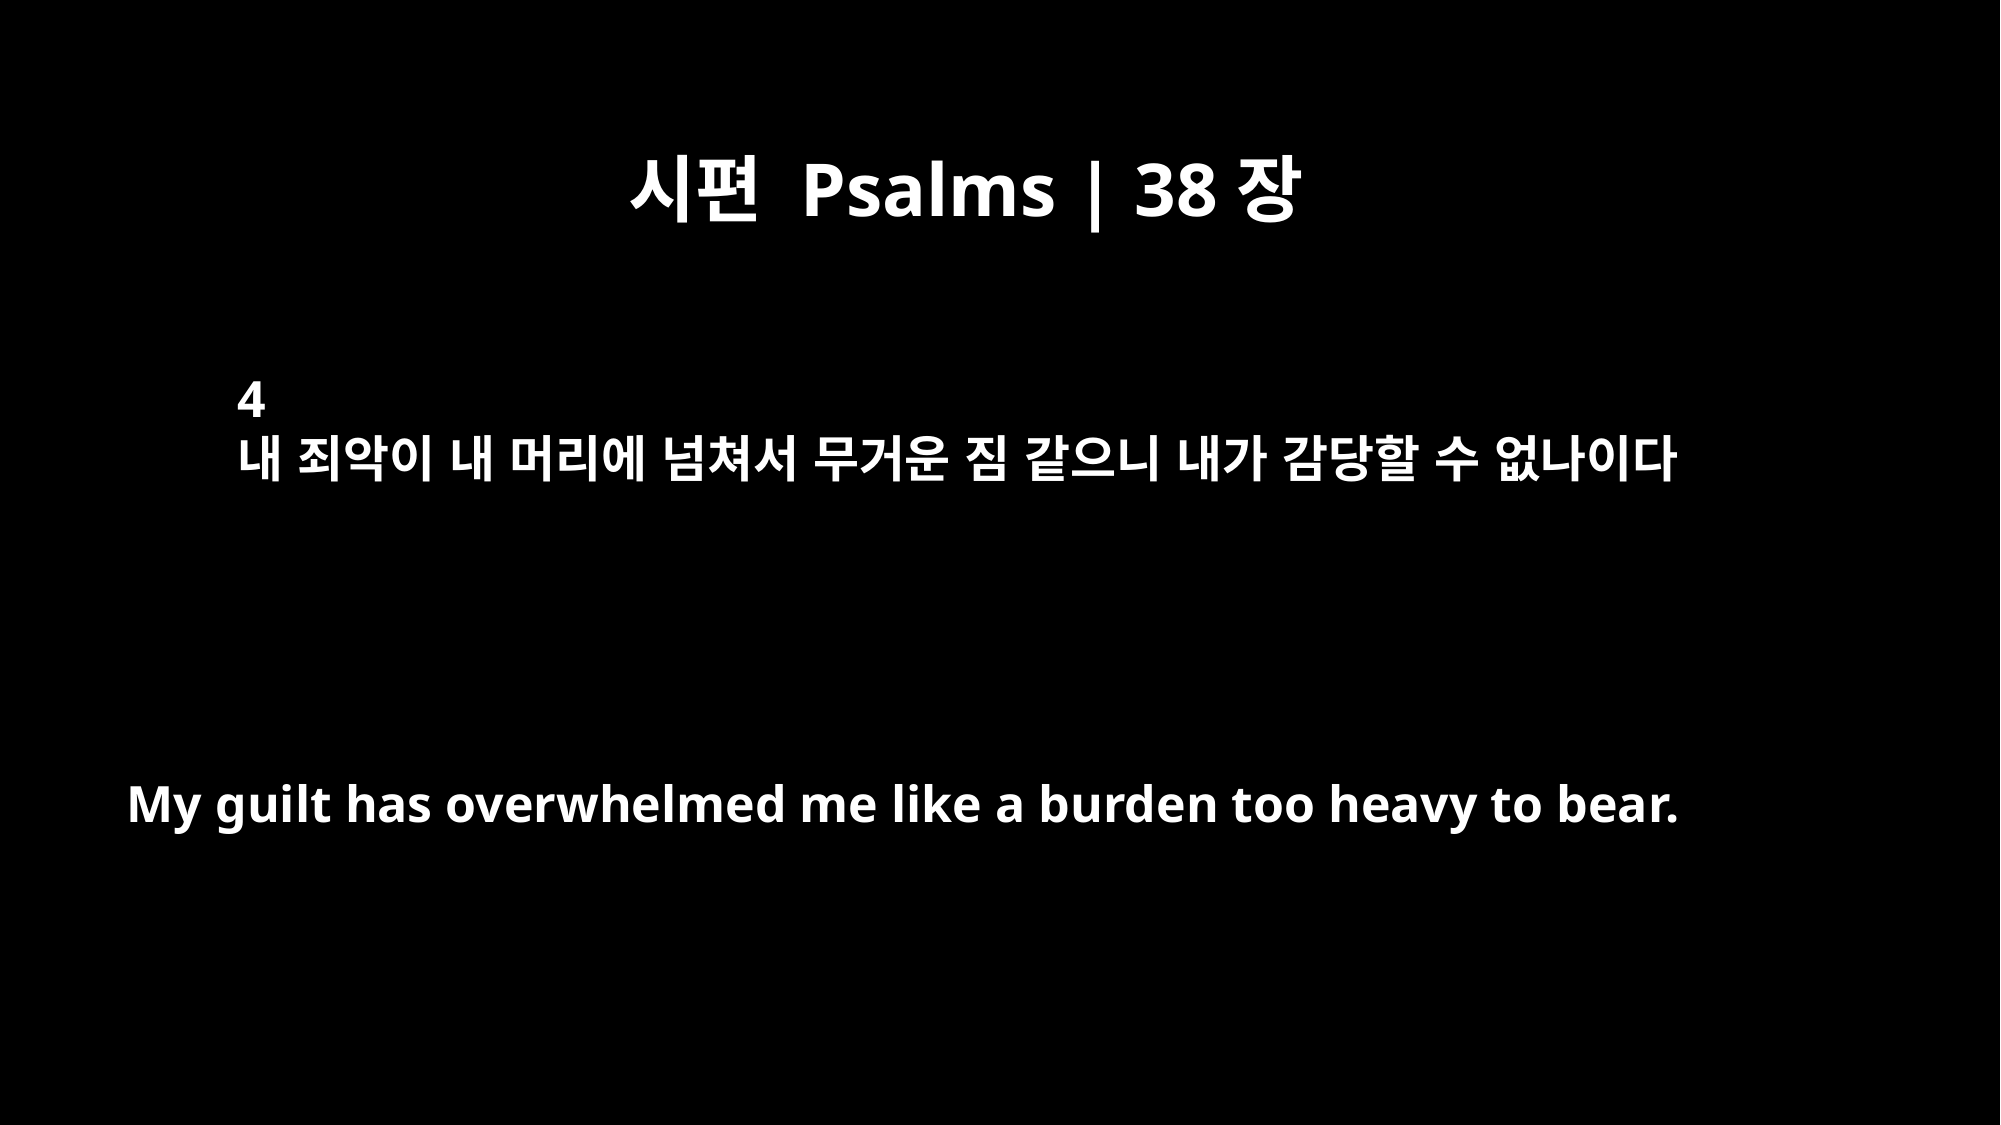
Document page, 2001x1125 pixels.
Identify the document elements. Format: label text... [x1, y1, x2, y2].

text_box 4 내 죄악이 내 머리에 넘쳐서 무거운 짐 같으니 내가 감당할 수 없나이다 [222, 359, 1695, 495]
text_box My guilt has overwhelmed me like a burden too heavy to bear. [111, 764, 1696, 840]
text_box 시편 Psalms | 38장 [613, 136, 1319, 239]
